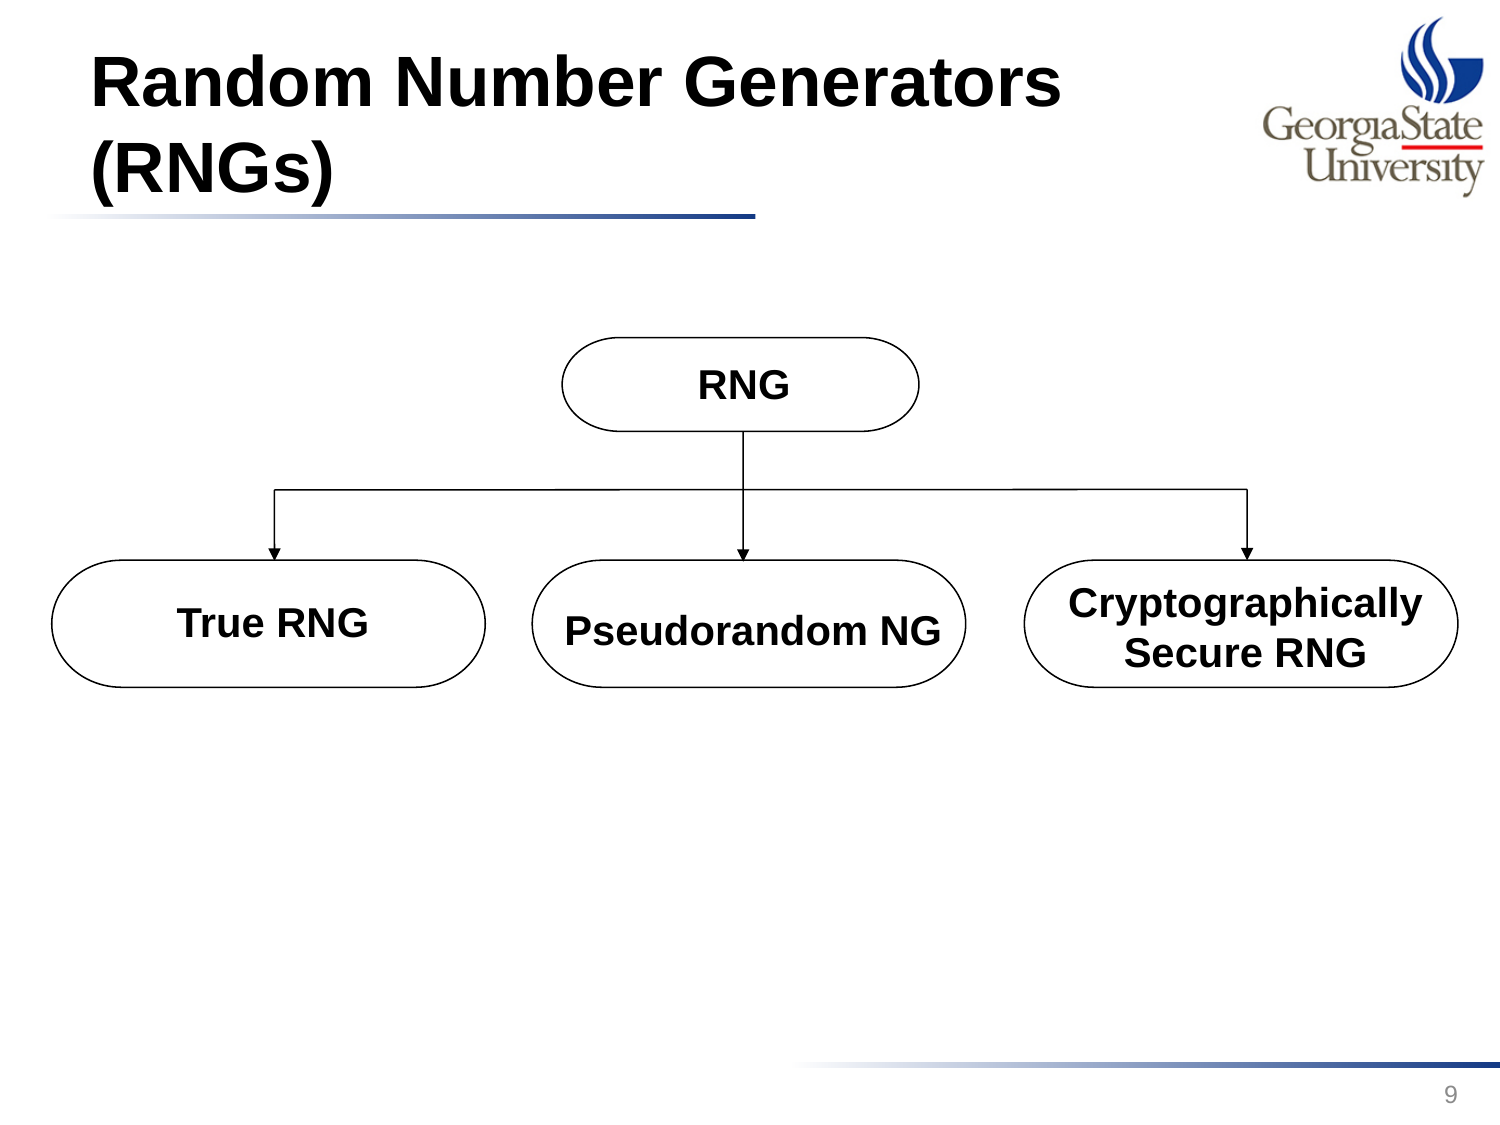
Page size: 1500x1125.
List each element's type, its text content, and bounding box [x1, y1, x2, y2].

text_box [51, 337, 1459, 713]
slide_number 9 [1123, 1064, 1474, 1124]
title Random Number Generators (RNGs) [75, 27, 1285, 215]
picture [1247, 0, 1500, 216]
